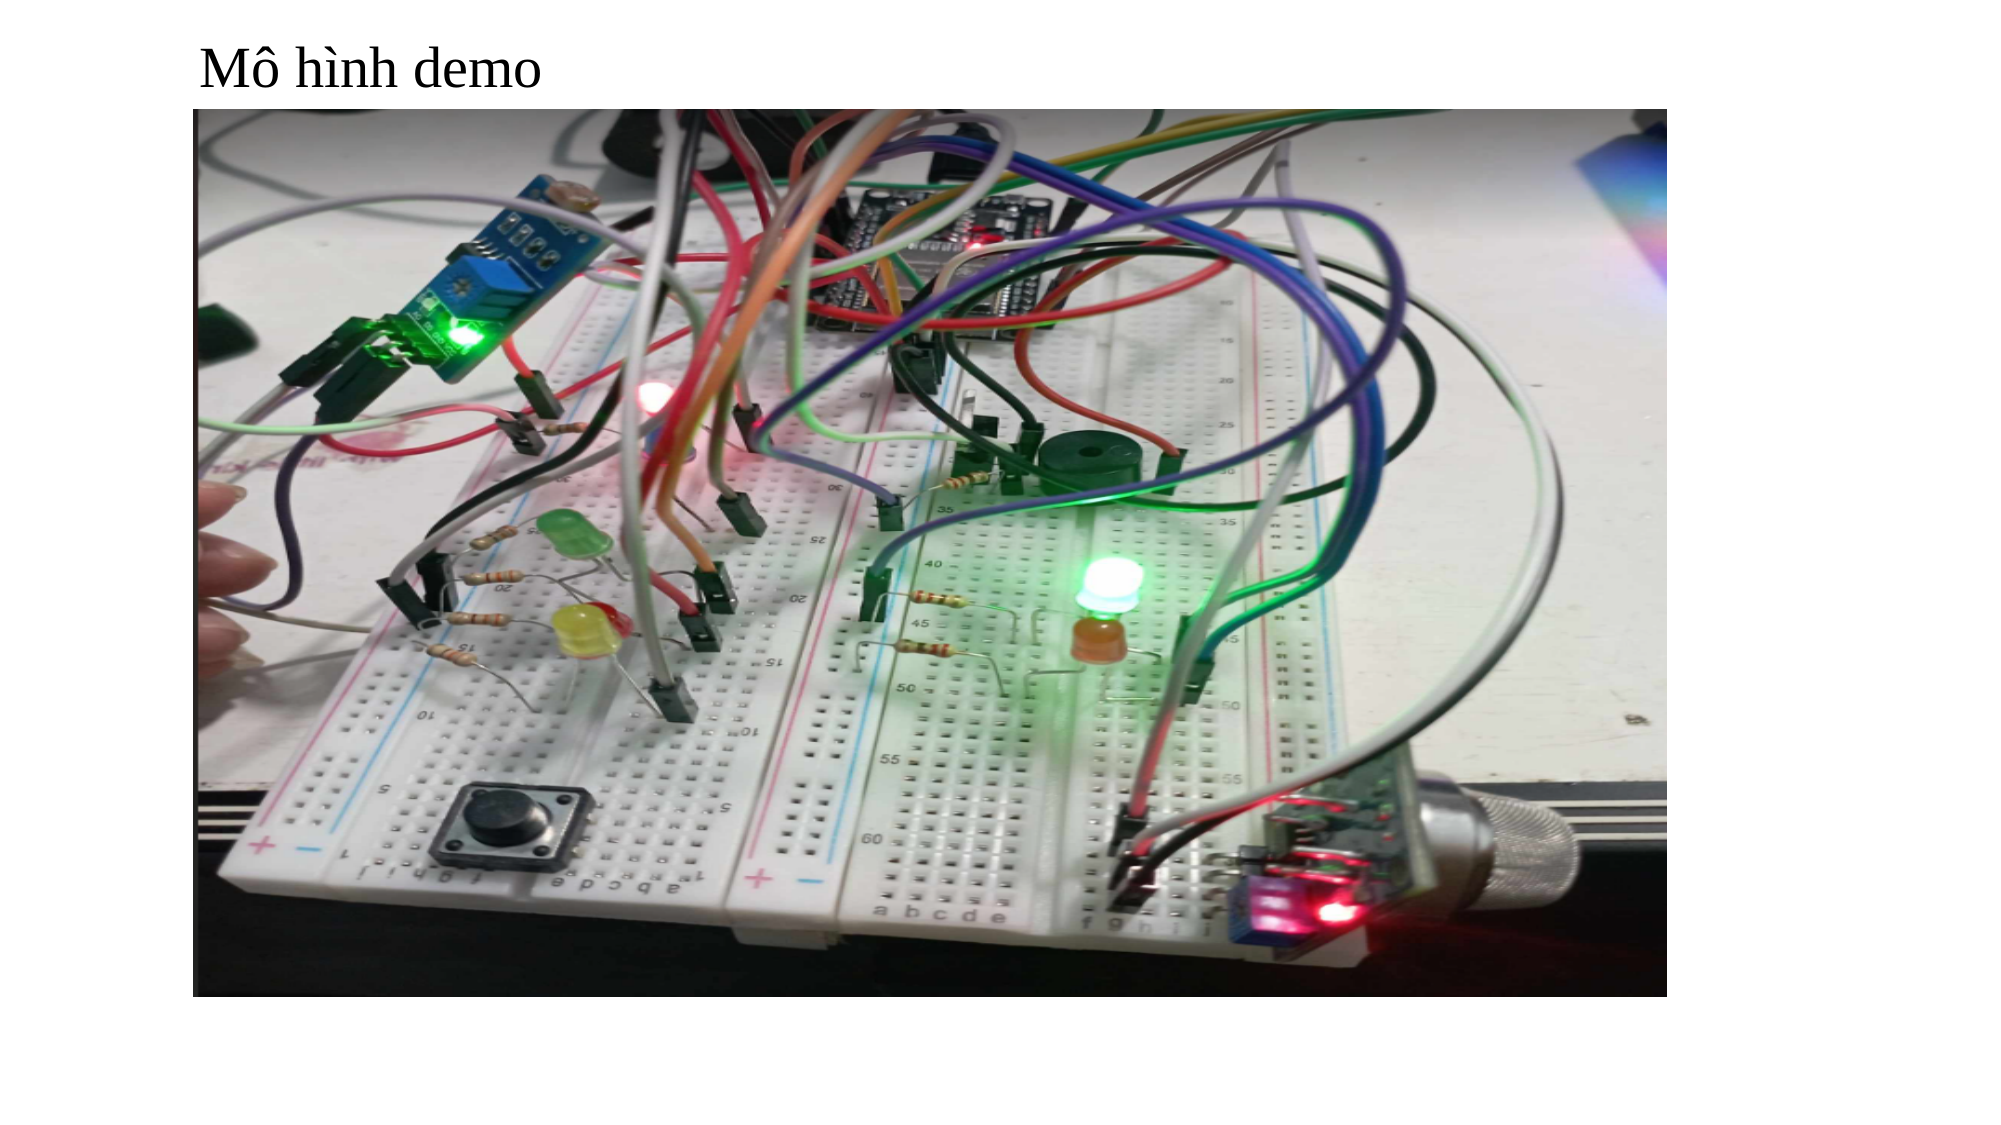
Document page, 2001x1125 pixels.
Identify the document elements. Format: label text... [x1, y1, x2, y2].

picture [193, 109, 1667, 997]
text_box Mô hình demo [184, 21, 860, 177]
